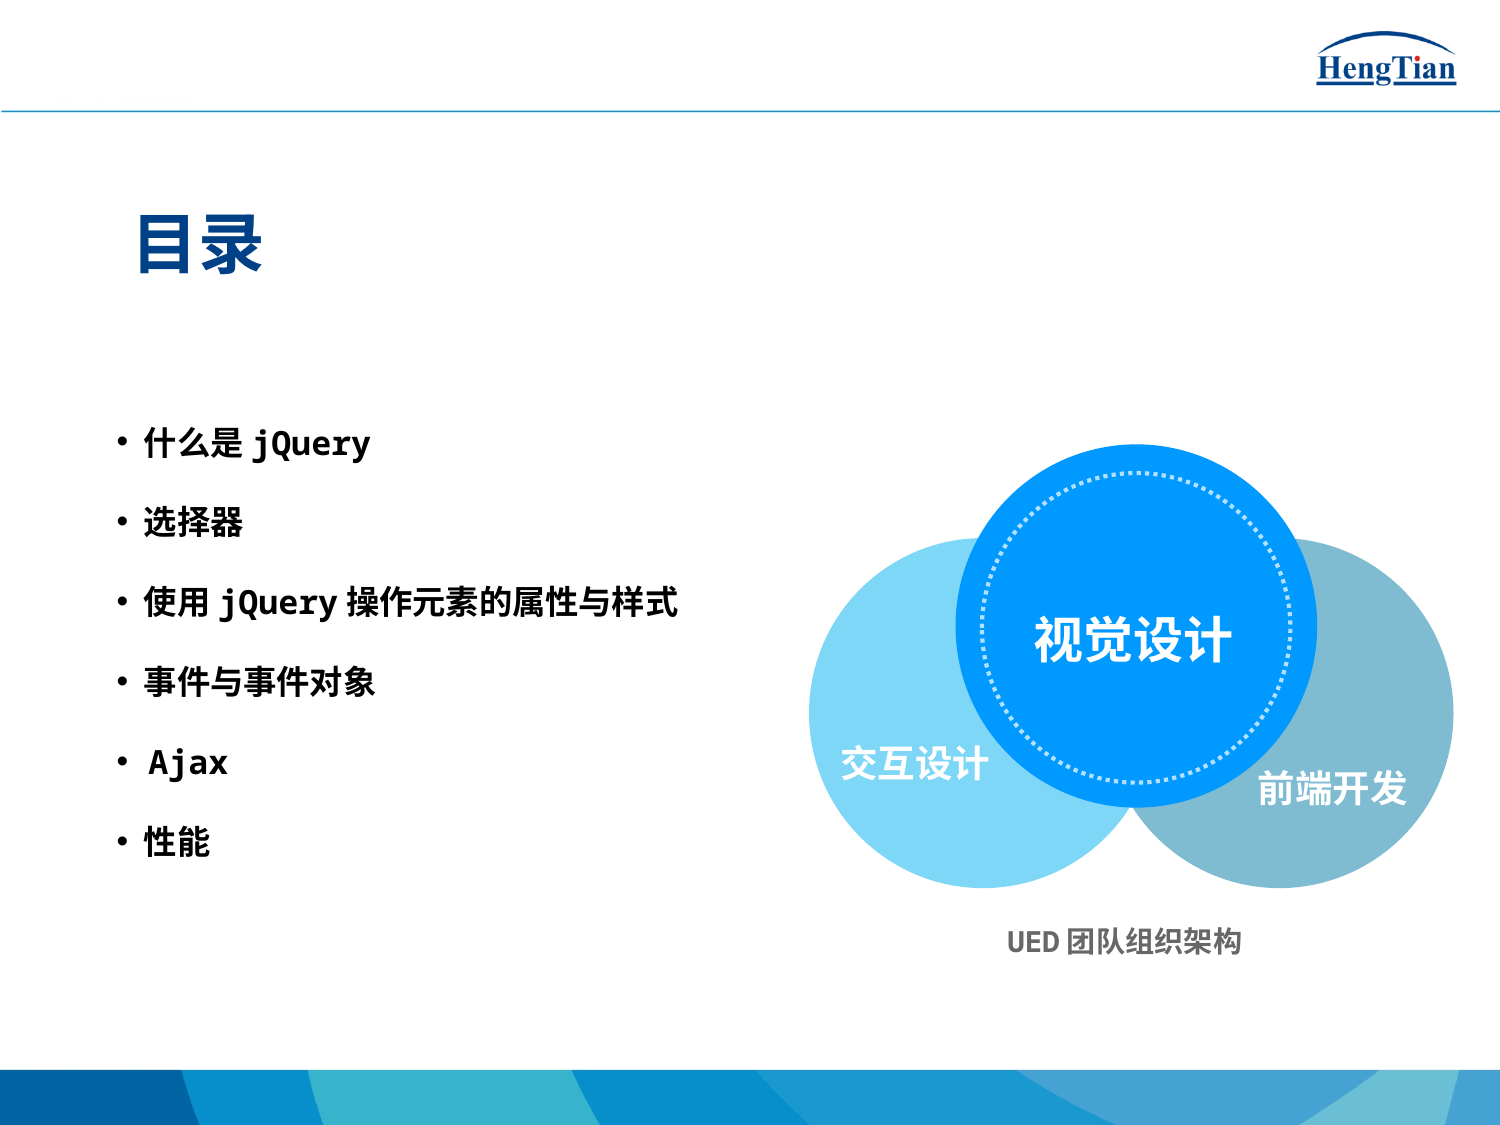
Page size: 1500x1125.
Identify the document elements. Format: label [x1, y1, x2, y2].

text_box [1293, 6, 1481, 102]
picture [0, 4, 1500, 1125]
text_box [955, 444, 1318, 808]
